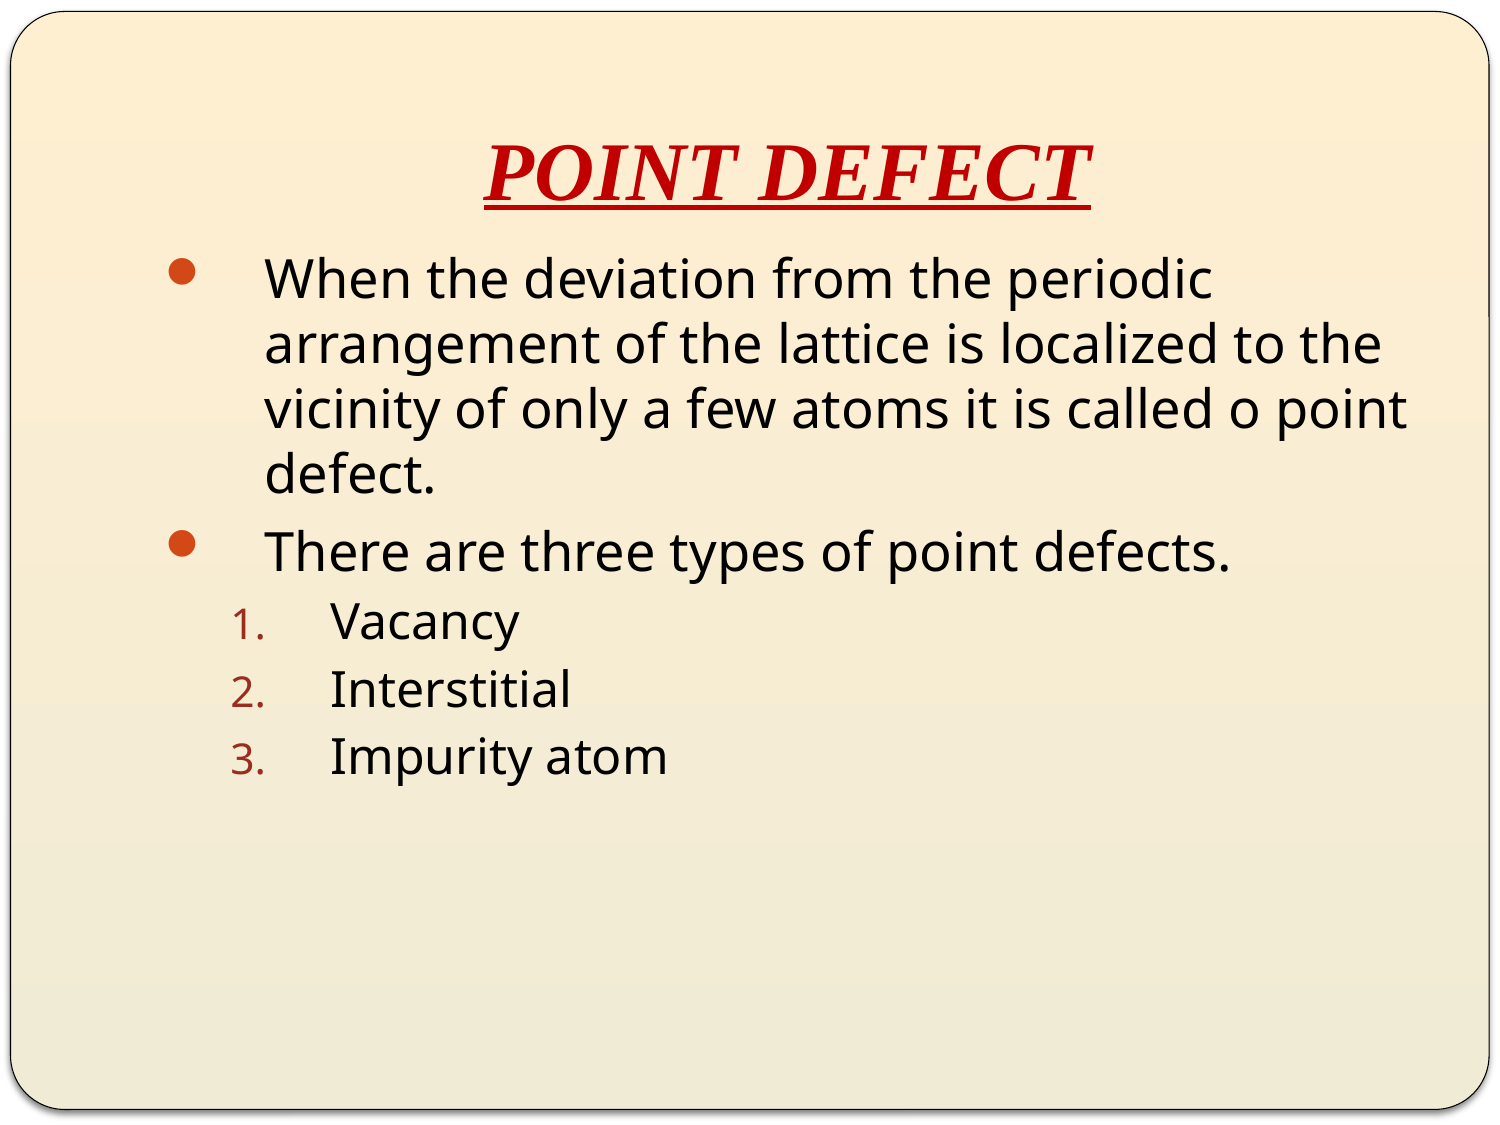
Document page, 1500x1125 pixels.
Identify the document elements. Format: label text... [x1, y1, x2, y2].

title POINT DEFECT [150, 45, 1425, 233]
list When the deviation from the periodic arrangement of the lattice is localized to the vicinity of only a few atoms it is called o point defect. There are three types of point defects. Vacancy Interstitial Impurity atom [150, 237, 1425, 988]
